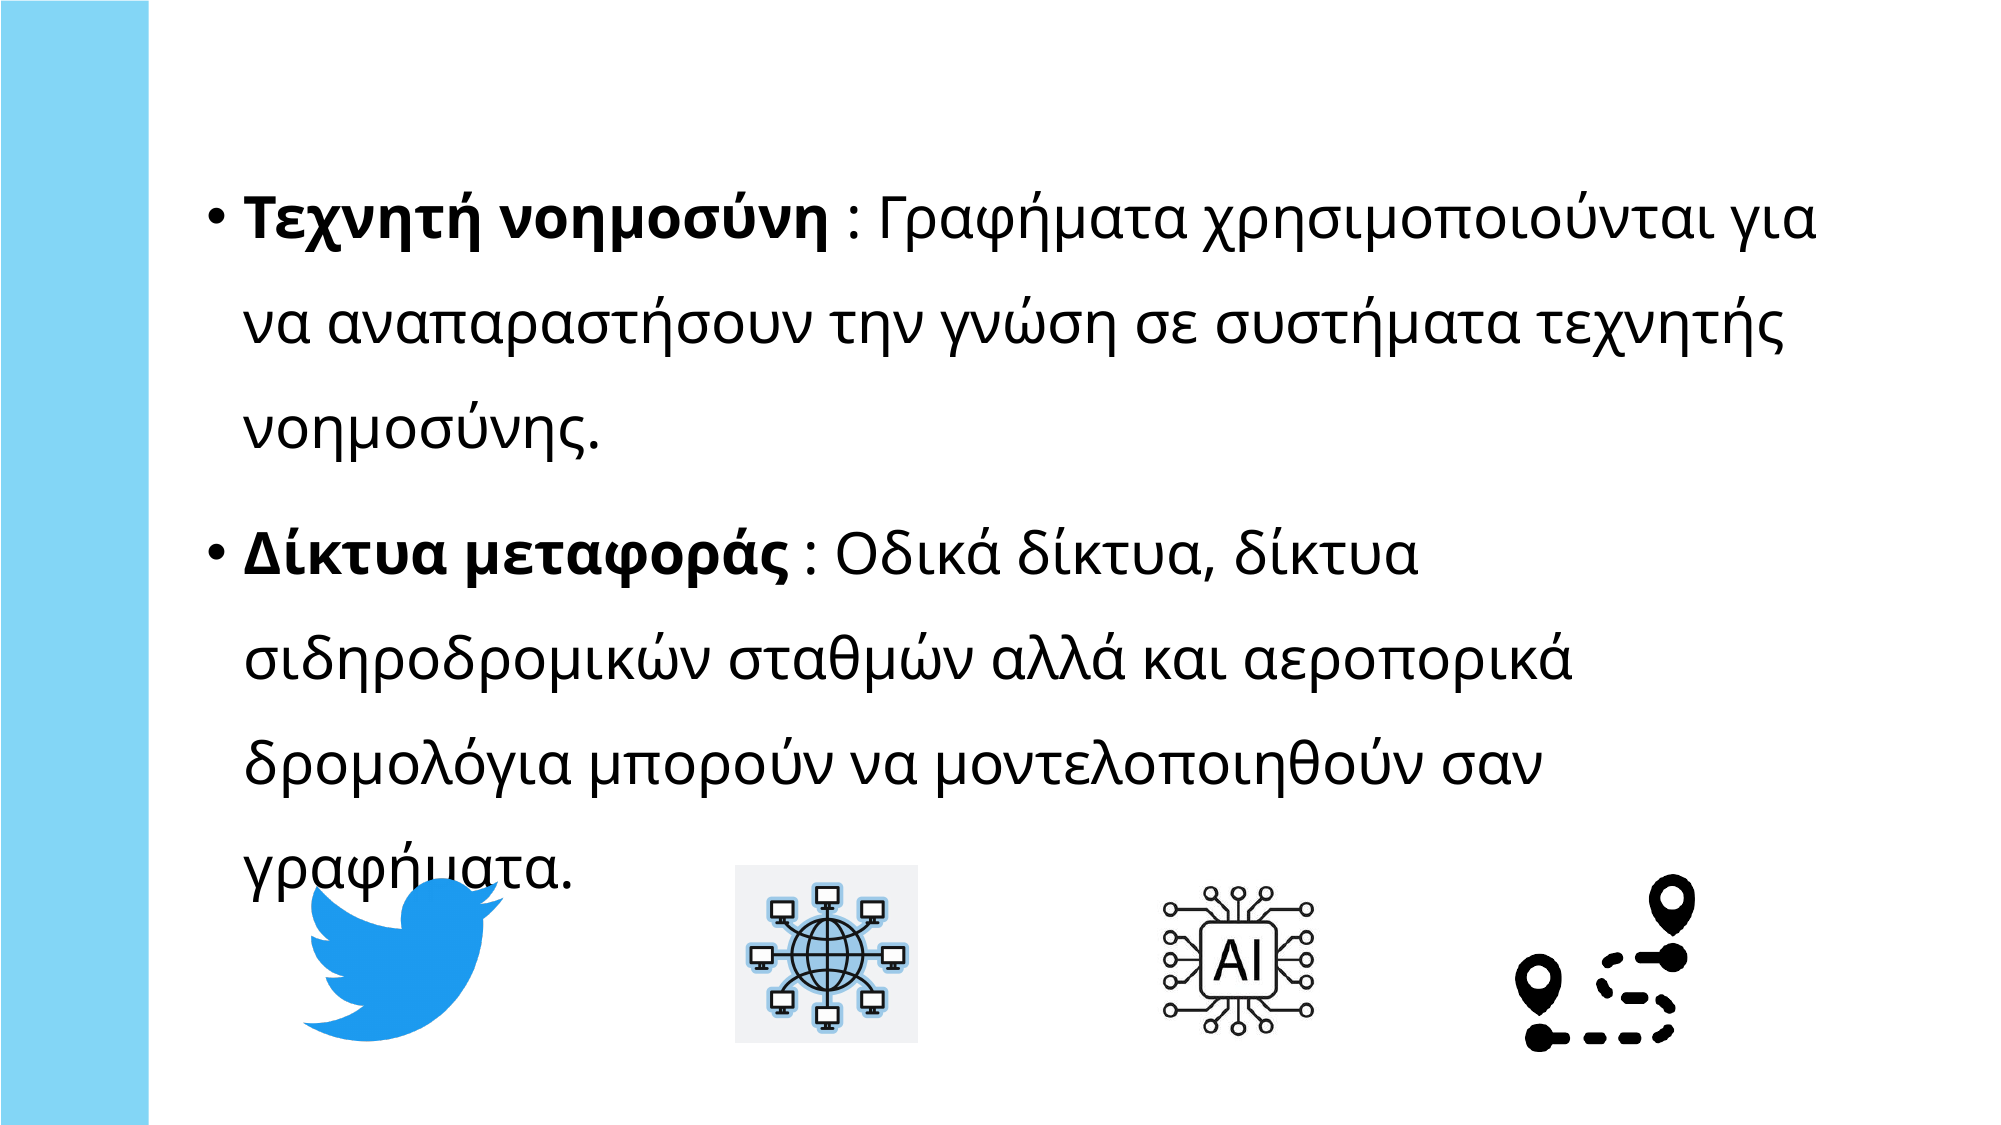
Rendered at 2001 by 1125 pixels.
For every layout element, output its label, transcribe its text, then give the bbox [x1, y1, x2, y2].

picture [302, 876, 505, 1044]
text_box [1, 0, 149, 1125]
picture [1514, 874, 1696, 1053]
picture [734, 864, 919, 1044]
picture [1148, 870, 1328, 1050]
list Τεχνητή νοημοσύνη : Γραφήματα χρησιμοποιούνται για να αναπαραστήσουν την γνώση σε συστήματα τεχνητής νοημοσύνης. Δίκτυα μεταφοράς : Οδικά δίκτυα, δίκτυα σιδηροδρομικών σταθμών αλλά και αεροπορικά δρομολόγια μπορούν να μοντελοποιηθούν σαν γραφήματα. [191, 137, 1863, 852]
